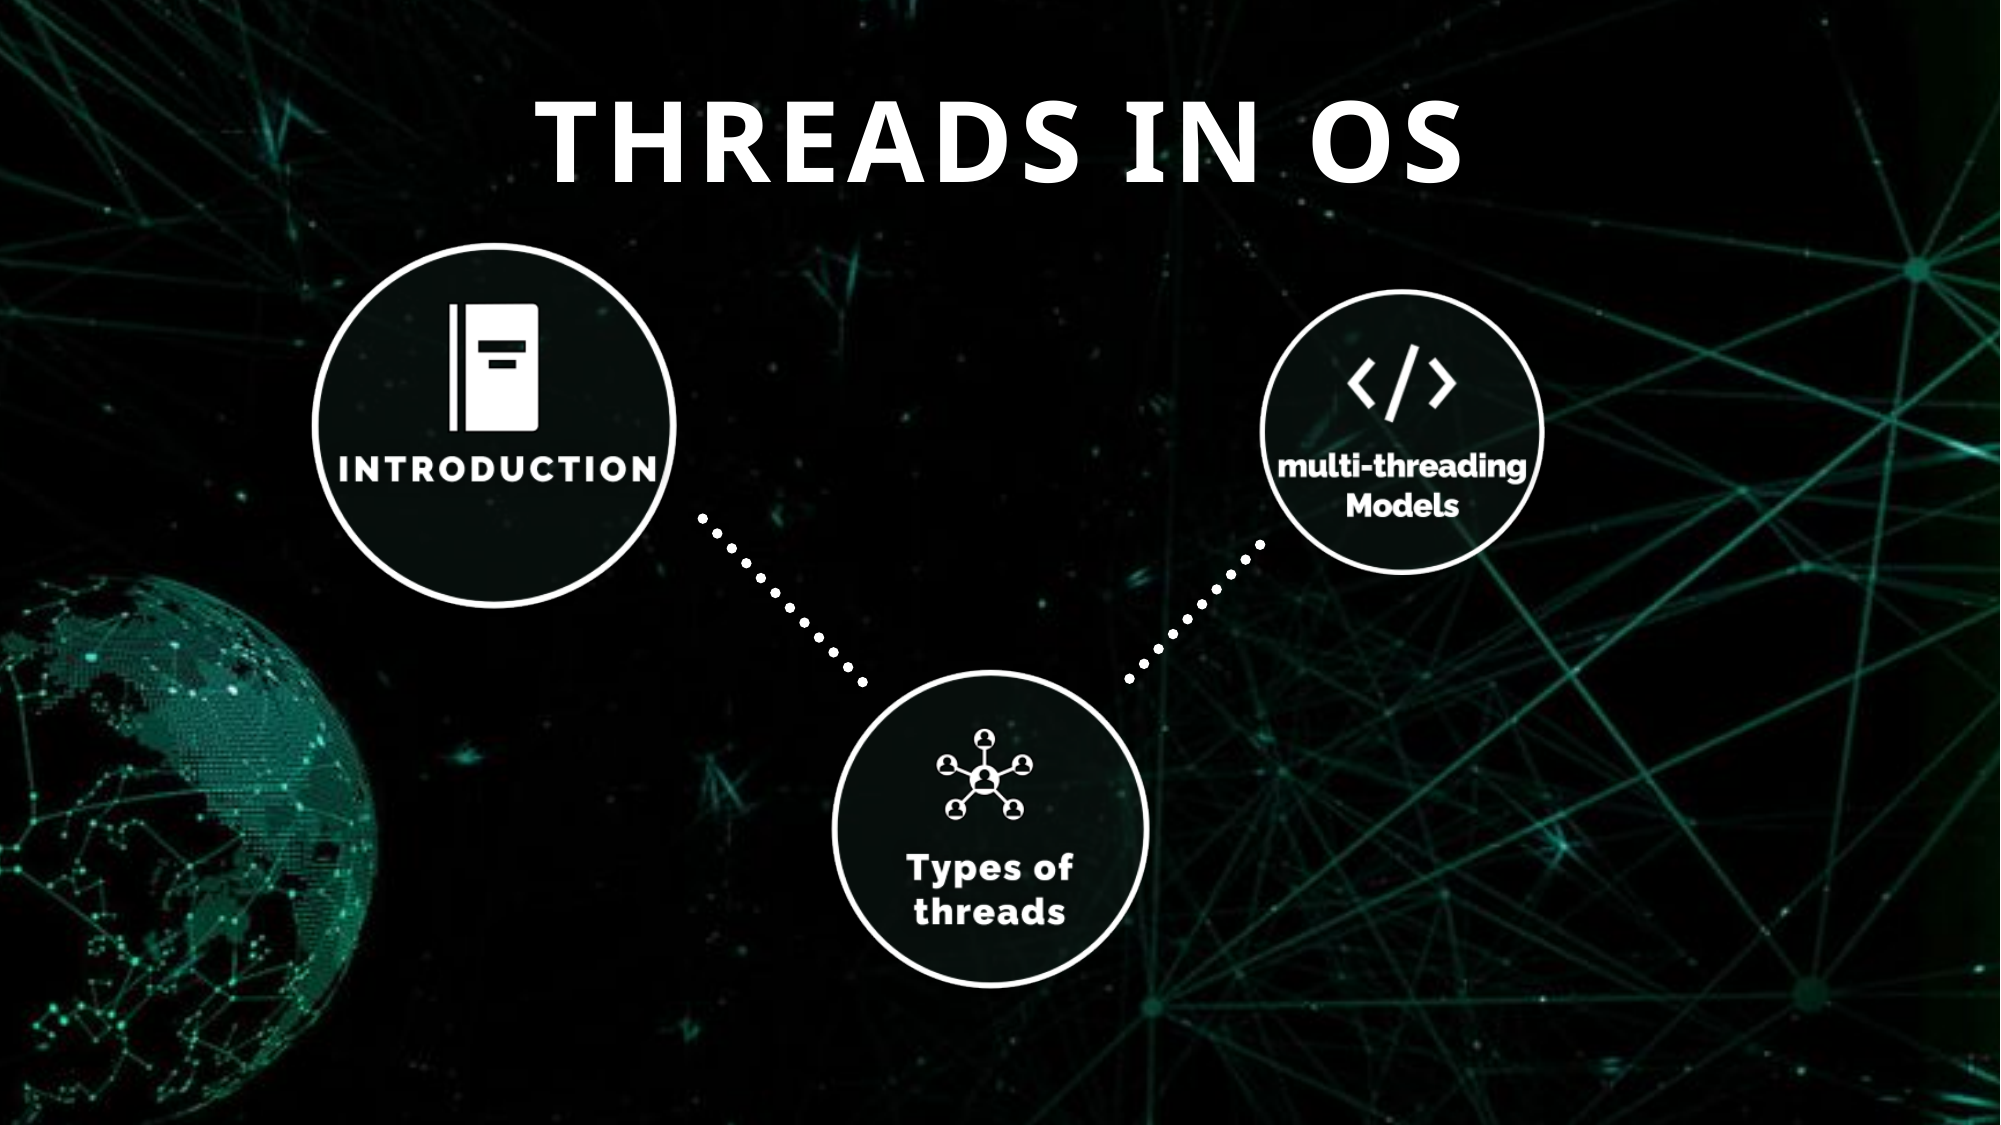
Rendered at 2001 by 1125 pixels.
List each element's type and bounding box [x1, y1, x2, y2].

picture [0, 0, 2000, 1125]
text_box [1118, 544, 1261, 691]
text_box [694, 509, 863, 683]
